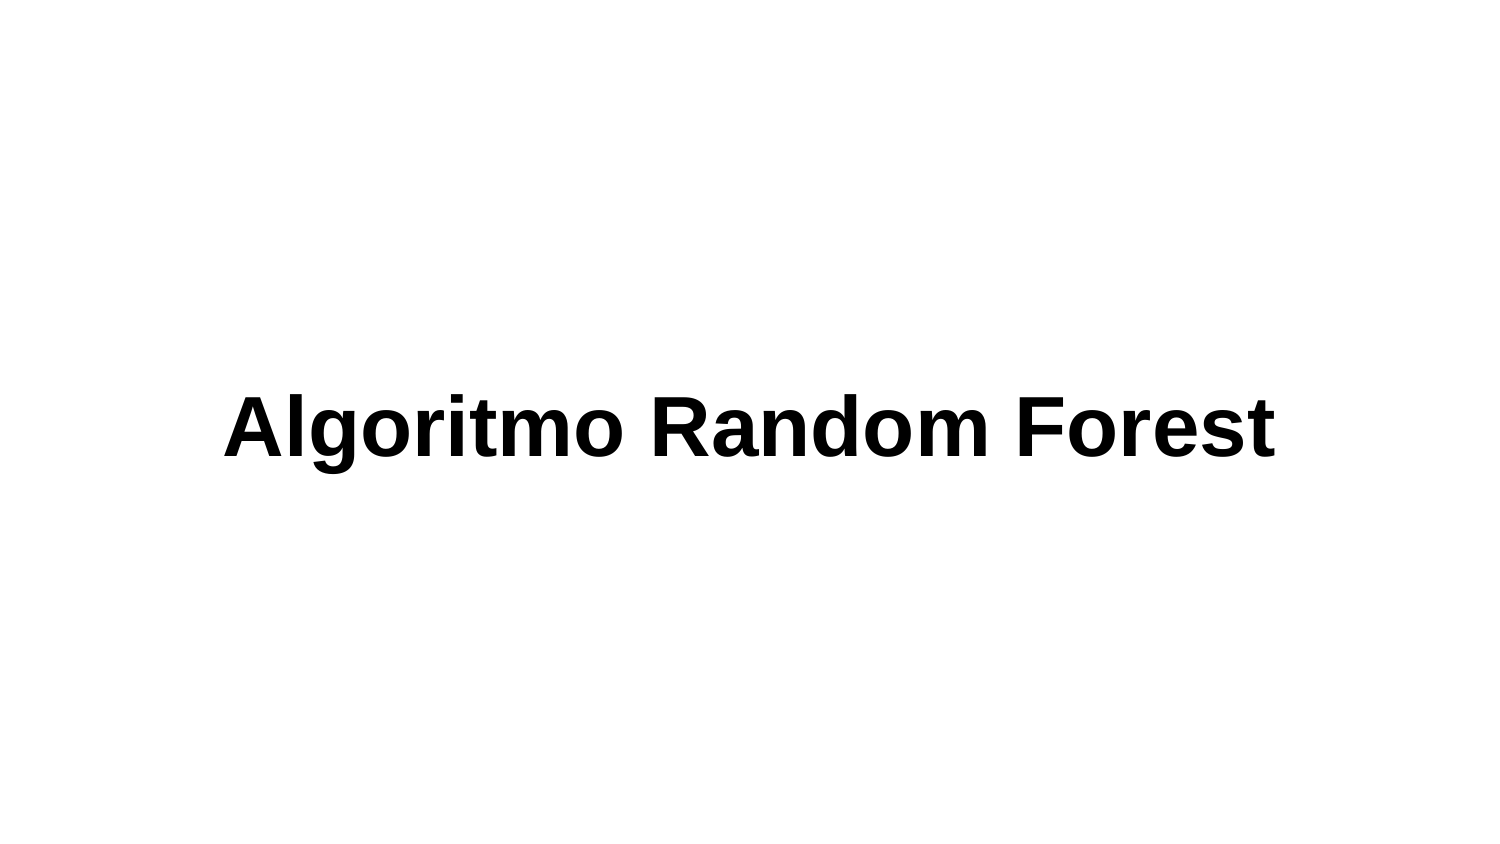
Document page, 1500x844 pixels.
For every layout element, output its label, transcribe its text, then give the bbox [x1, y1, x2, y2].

title Algoritmo Random Forest [51, 352, 1449, 491]
